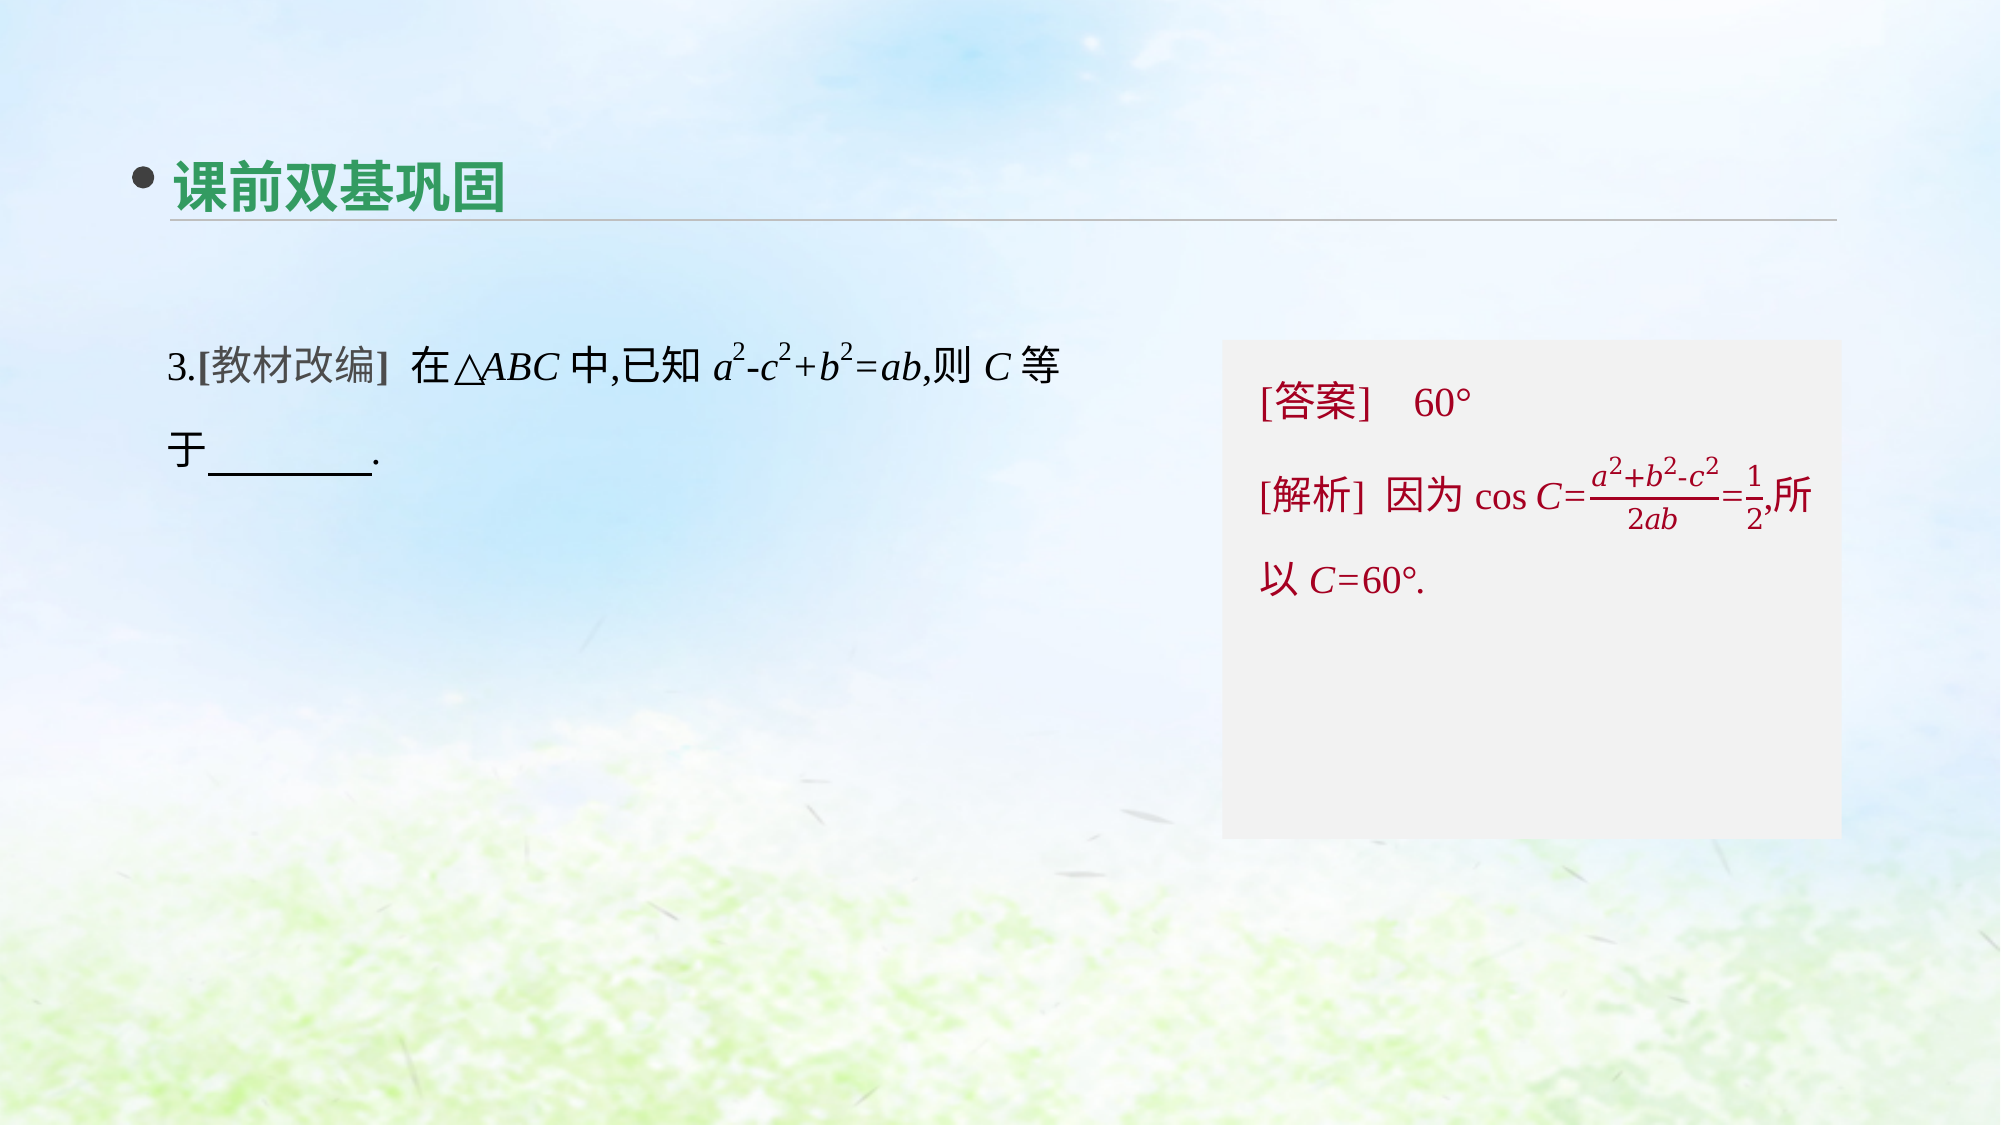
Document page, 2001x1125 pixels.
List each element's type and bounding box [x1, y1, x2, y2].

text_box [166, 328, 1200, 858]
text_box [1258, 454, 1833, 1037]
picture [0, 0, 2001, 1125]
text_box [1259, 362, 1859, 578]
text_box [1220, 338, 1844, 841]
text_box [133, 144, 1837, 228]
